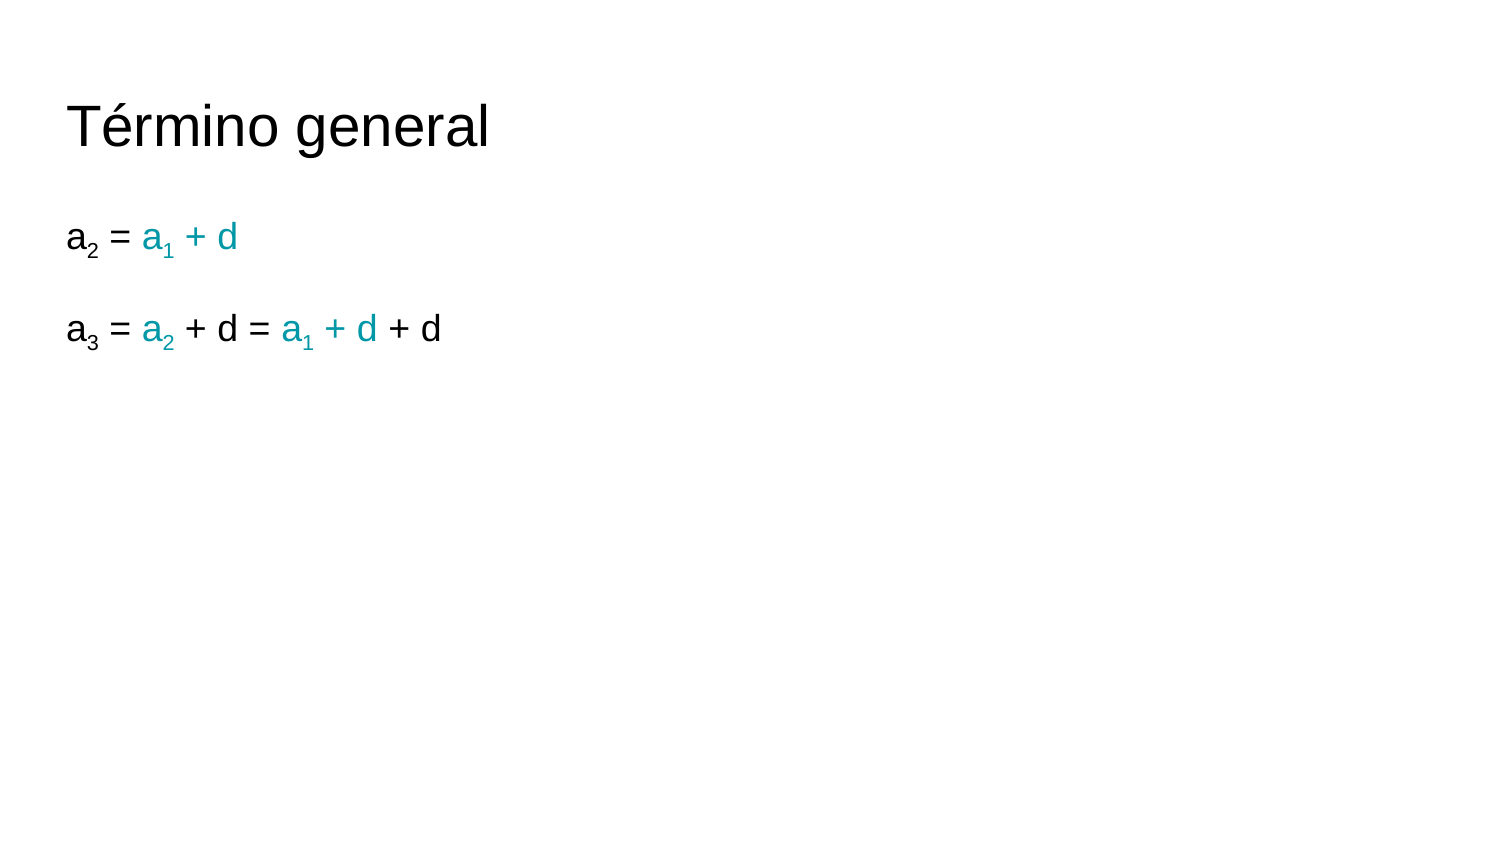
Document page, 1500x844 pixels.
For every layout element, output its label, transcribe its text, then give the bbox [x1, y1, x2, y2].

list a2 = a1 + d a3 = a2 + d = a1 + d + d [51, 189, 1449, 750]
title Término general [51, 72, 1449, 167]
